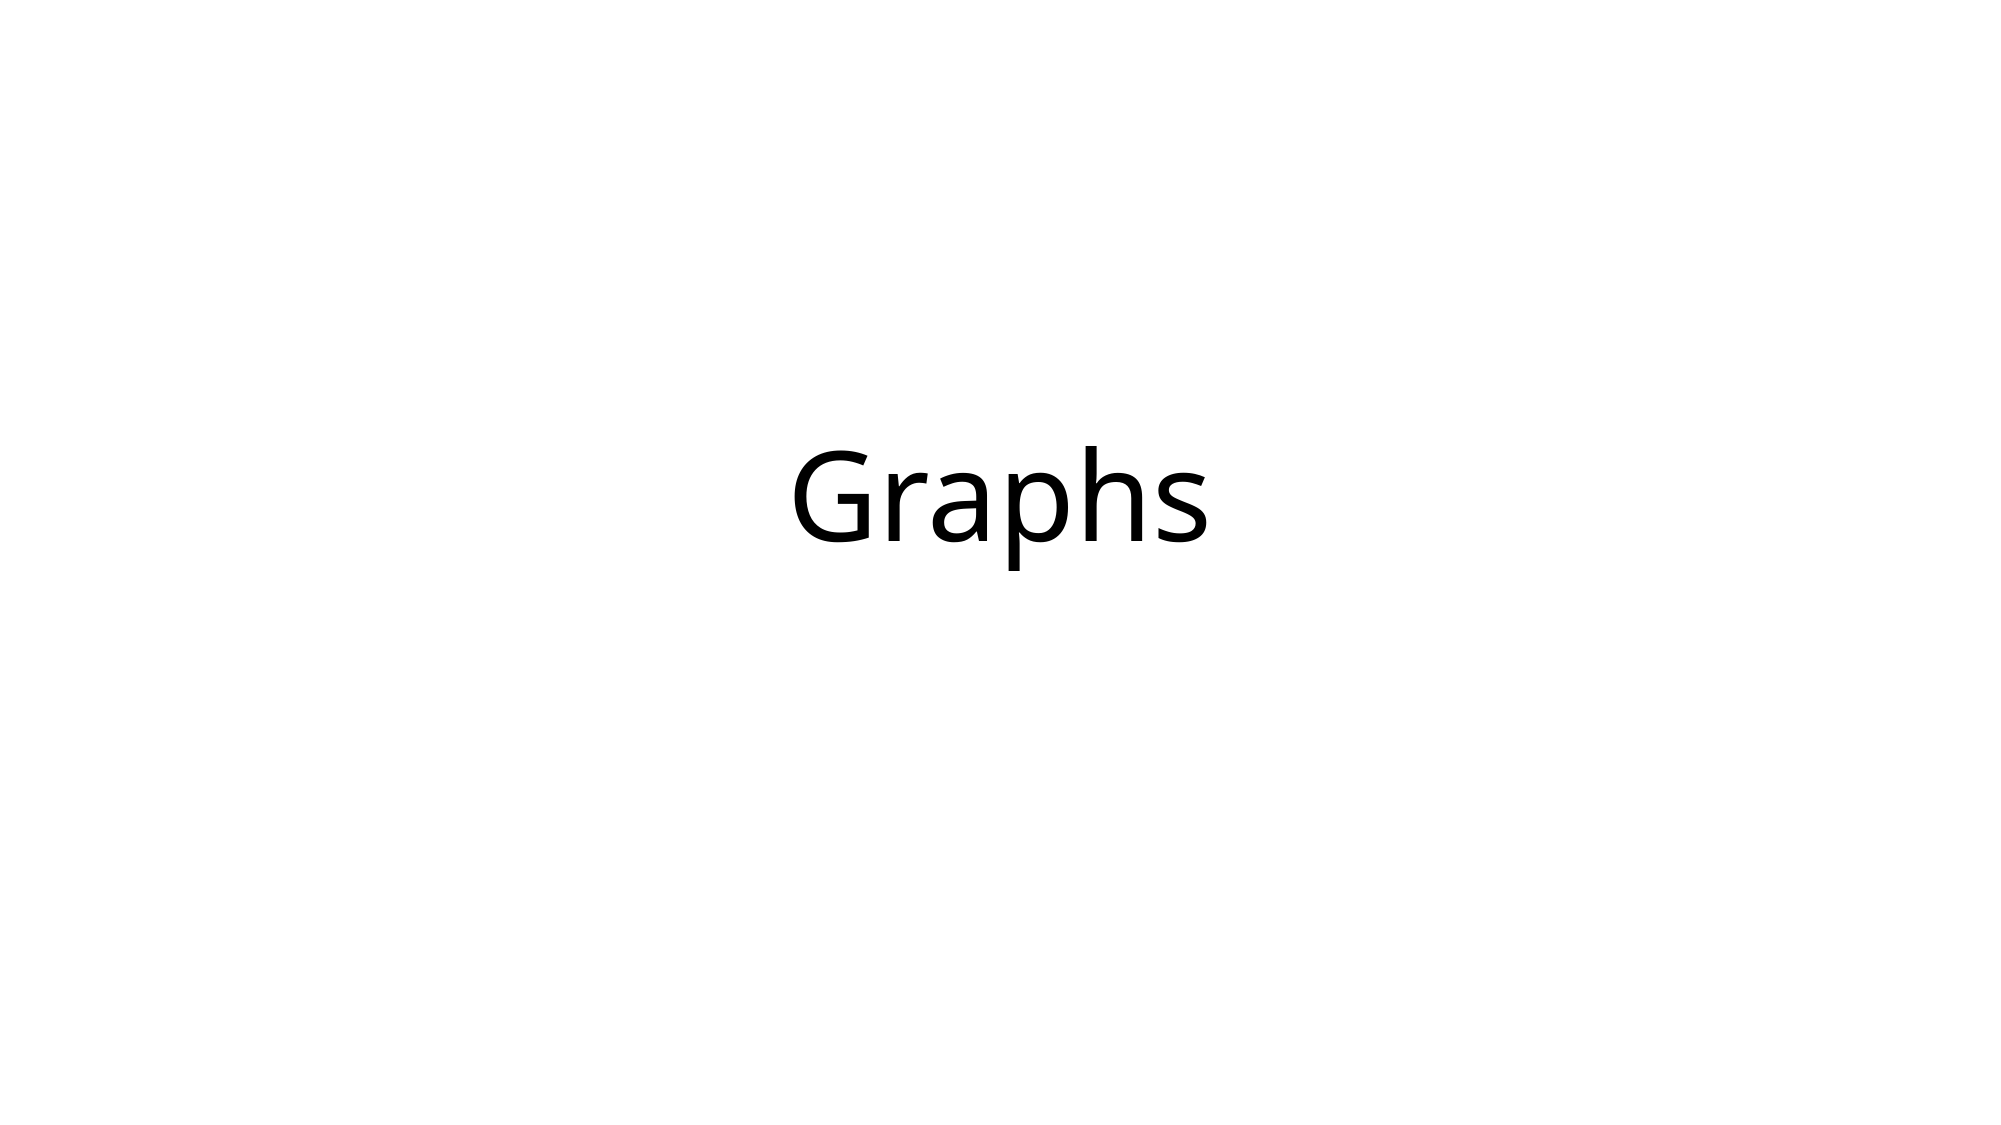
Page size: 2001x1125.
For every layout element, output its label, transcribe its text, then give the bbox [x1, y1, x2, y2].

title Graphs [249, 184, 1750, 576]
